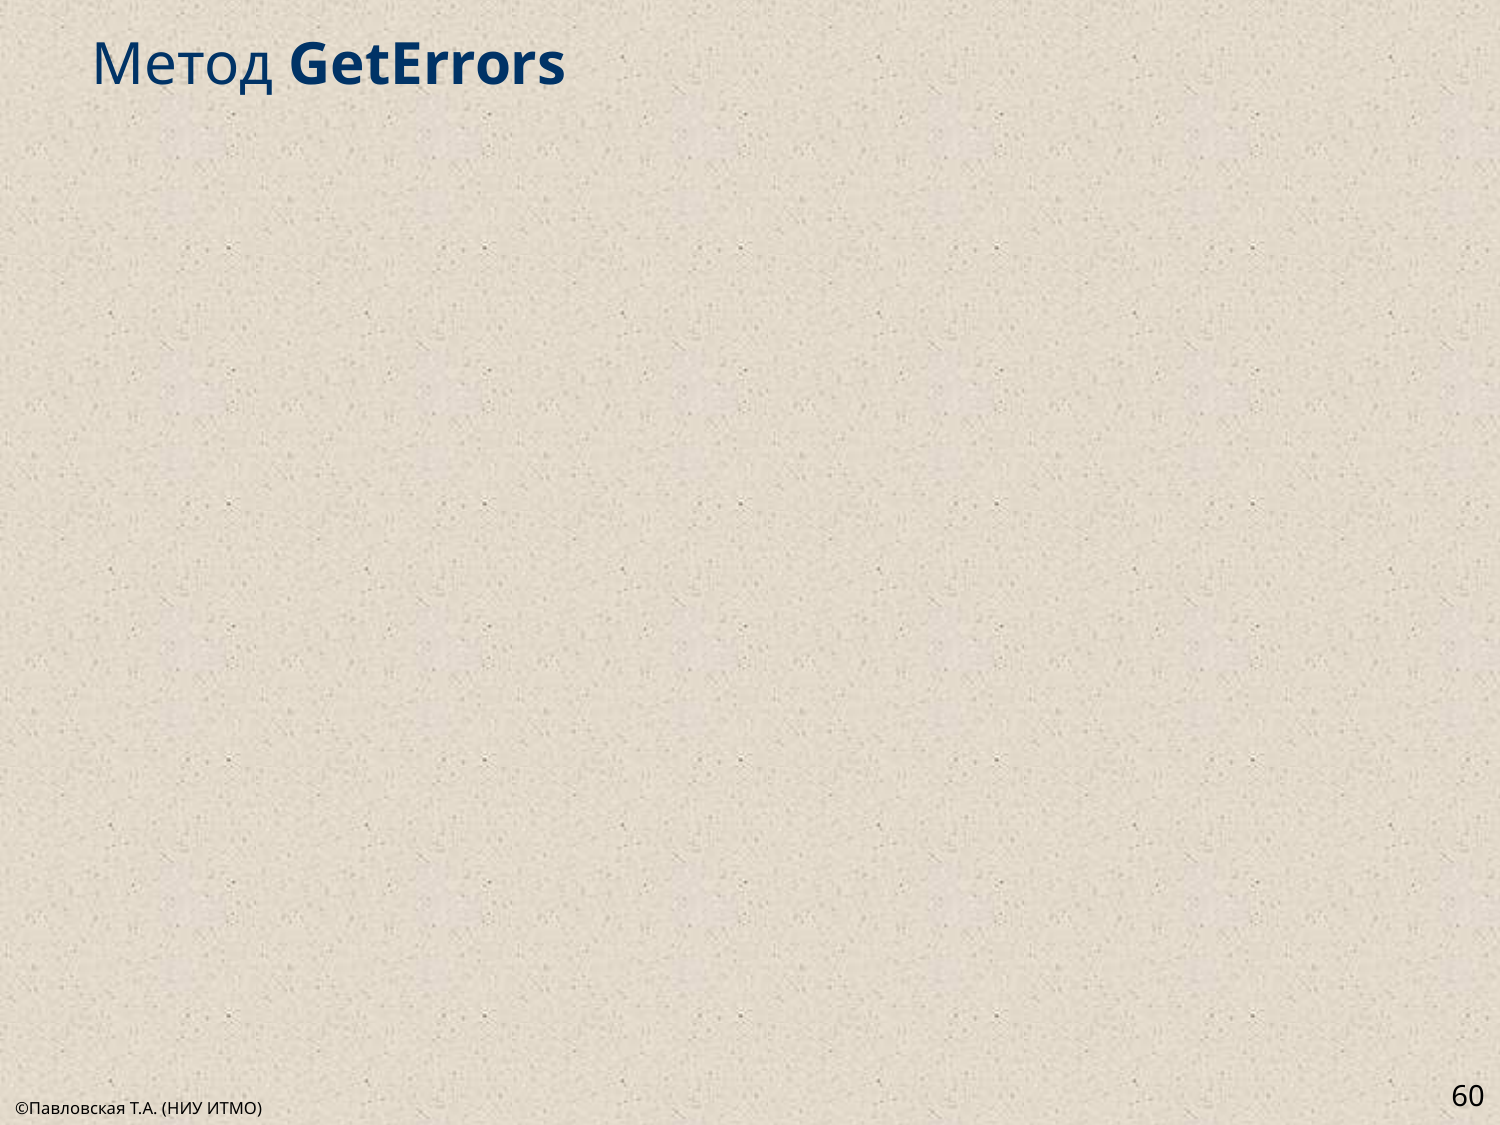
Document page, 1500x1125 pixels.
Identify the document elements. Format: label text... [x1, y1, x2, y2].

slide_number ©Павловская Т.А. (НИУ ИТМО) [0, 1082, 467, 1125]
title Метод GetErrors [76, 18, 1483, 105]
slide_number 60 [1187, 1049, 1500, 1125]
picture [0, 0, 1500, 1125]
